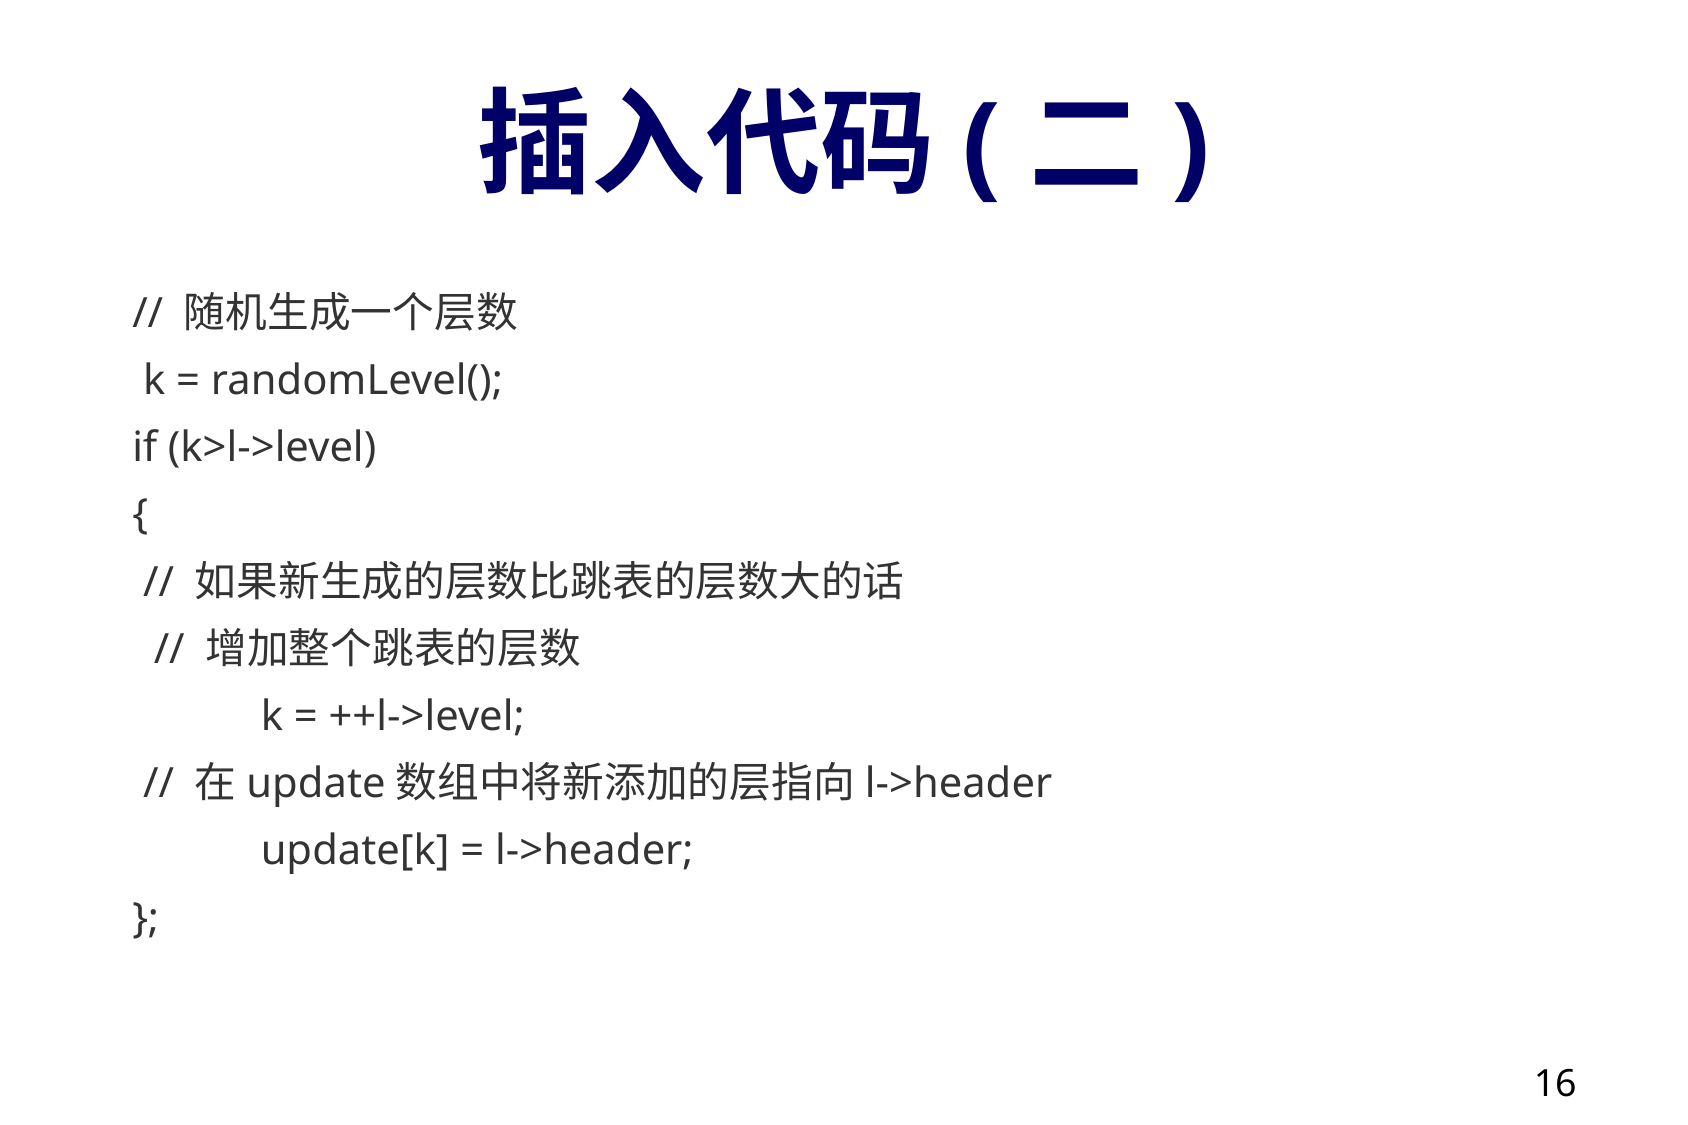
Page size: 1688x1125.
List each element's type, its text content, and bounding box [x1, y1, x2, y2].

slide_number 16 [1209, 1045, 1604, 1124]
list // 随机生成一个层数 k = randomLevel(); if (k>l->level) { // 如果新生成的层数比跳表的层数大的话 // 增加整个跳表的层数 k = ++l->level; // 在update数组中将新添加的层指向l->header update[k] = l->header; }; [84, 262, 1604, 1019]
title 插入代码(二) [84, 45, 1604, 233]
